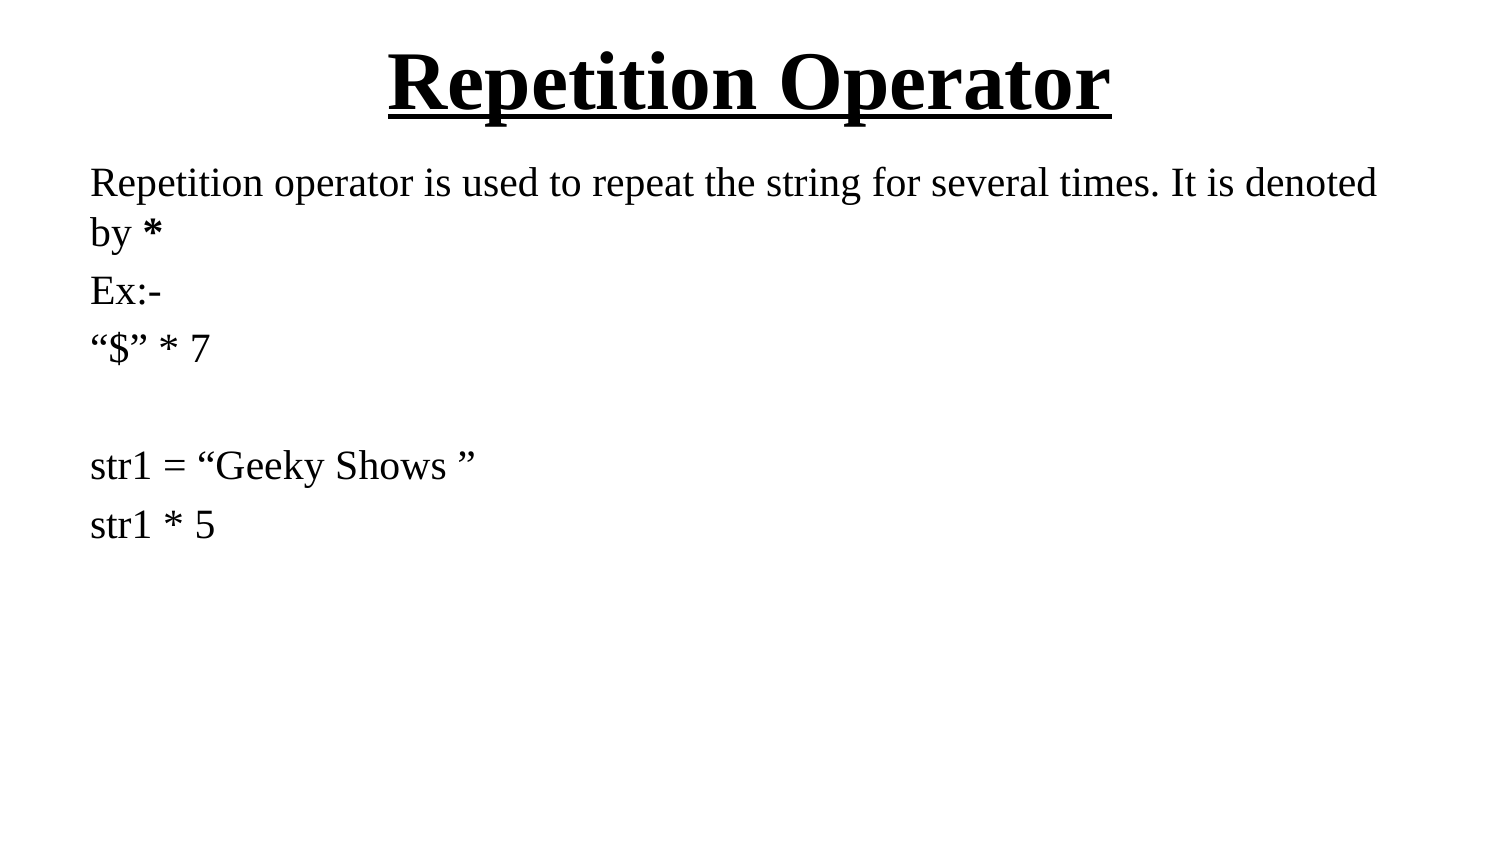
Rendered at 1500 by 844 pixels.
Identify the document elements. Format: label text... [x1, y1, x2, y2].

list Repetition operator is used to repeat the string for several times. It is denoted by * Ex:- “$” * 7 str1 = “Geeky Shows ” str1 * 5 [75, 146, 1425, 704]
title Repetition Operator [75, 6, 1425, 146]
